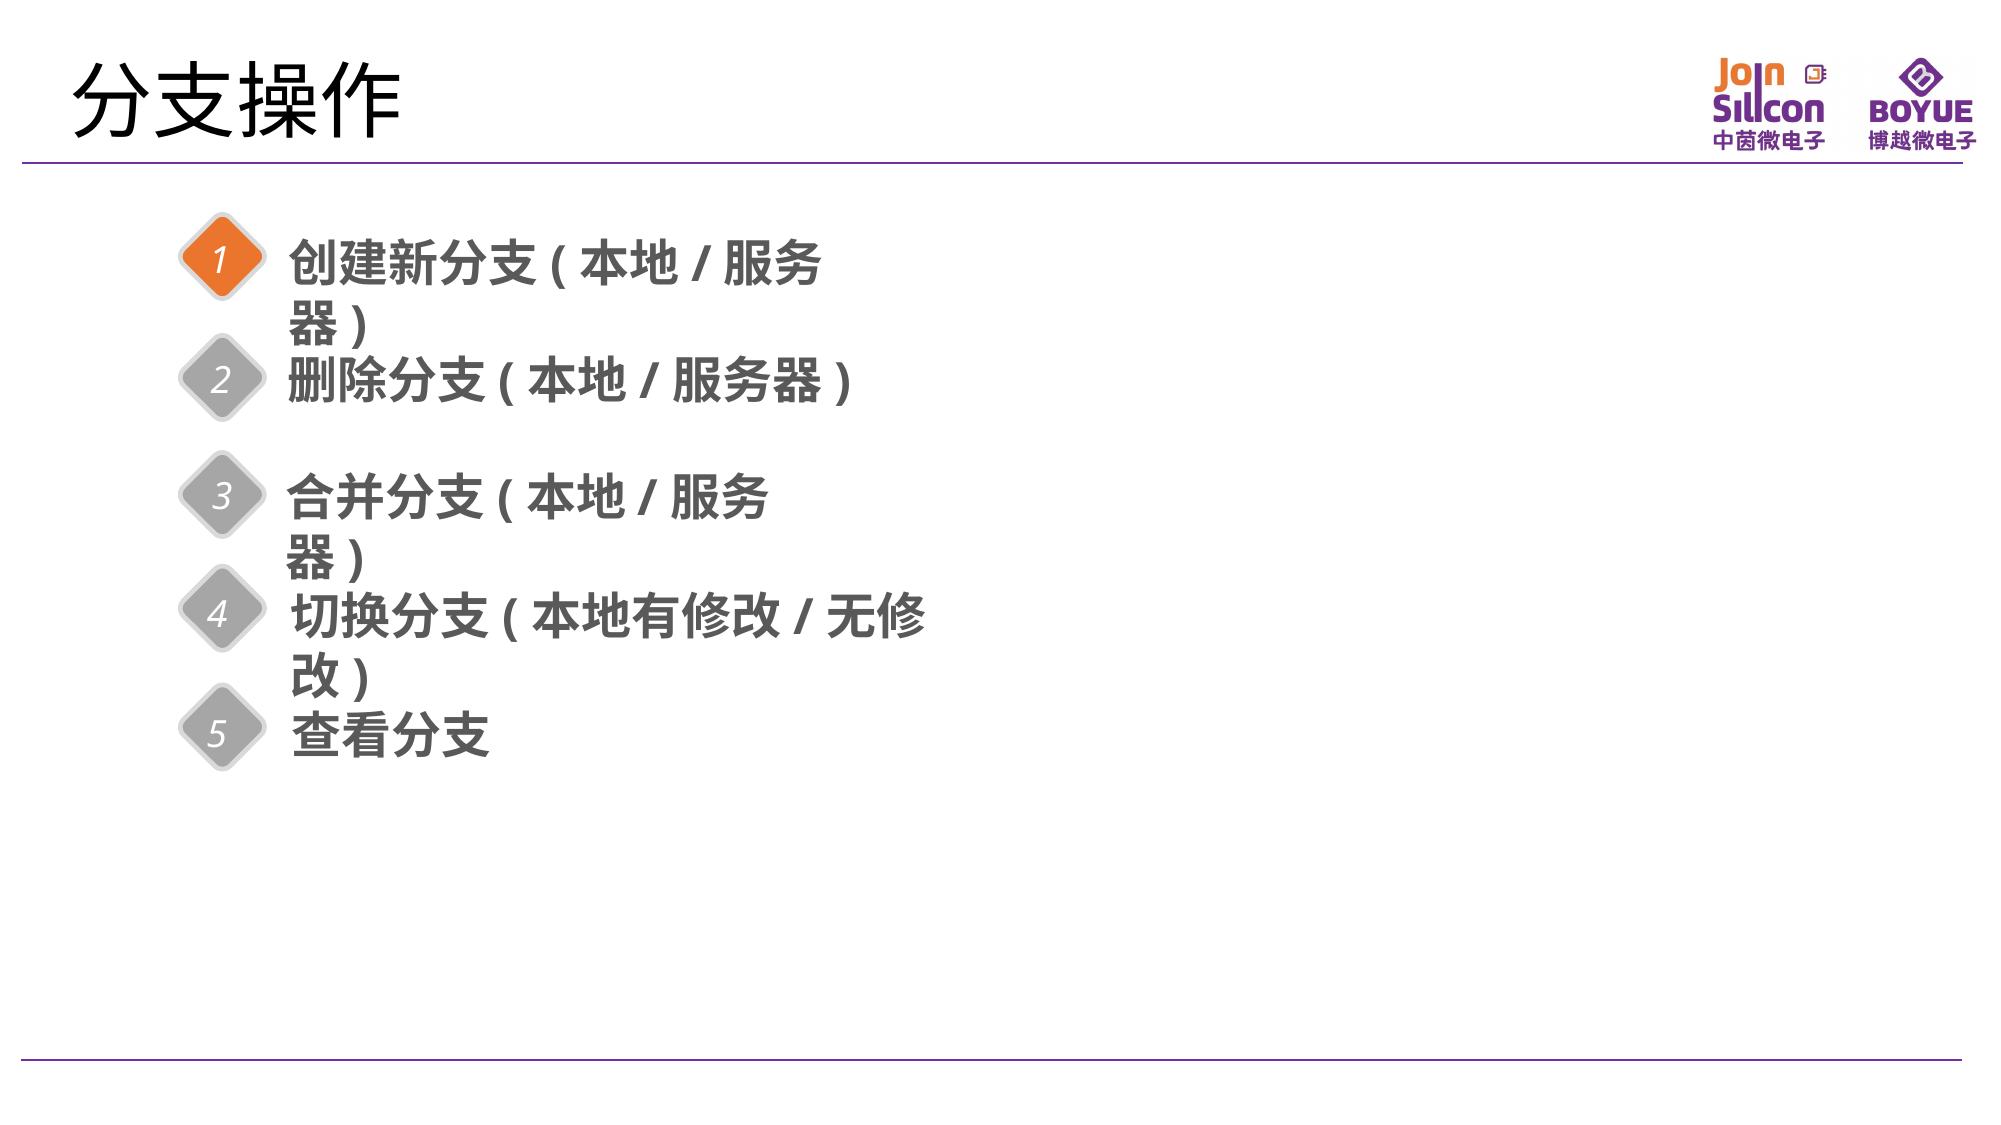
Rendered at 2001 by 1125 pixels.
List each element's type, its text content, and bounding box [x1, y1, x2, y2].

list 分支操作 [54, 52, 1747, 153]
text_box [189, 341, 882, 418]
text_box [189, 694, 988, 773]
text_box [189, 575, 976, 653]
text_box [189, 458, 841, 535]
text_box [189, 223, 915, 301]
picture [1747, 55, 1979, 153]
